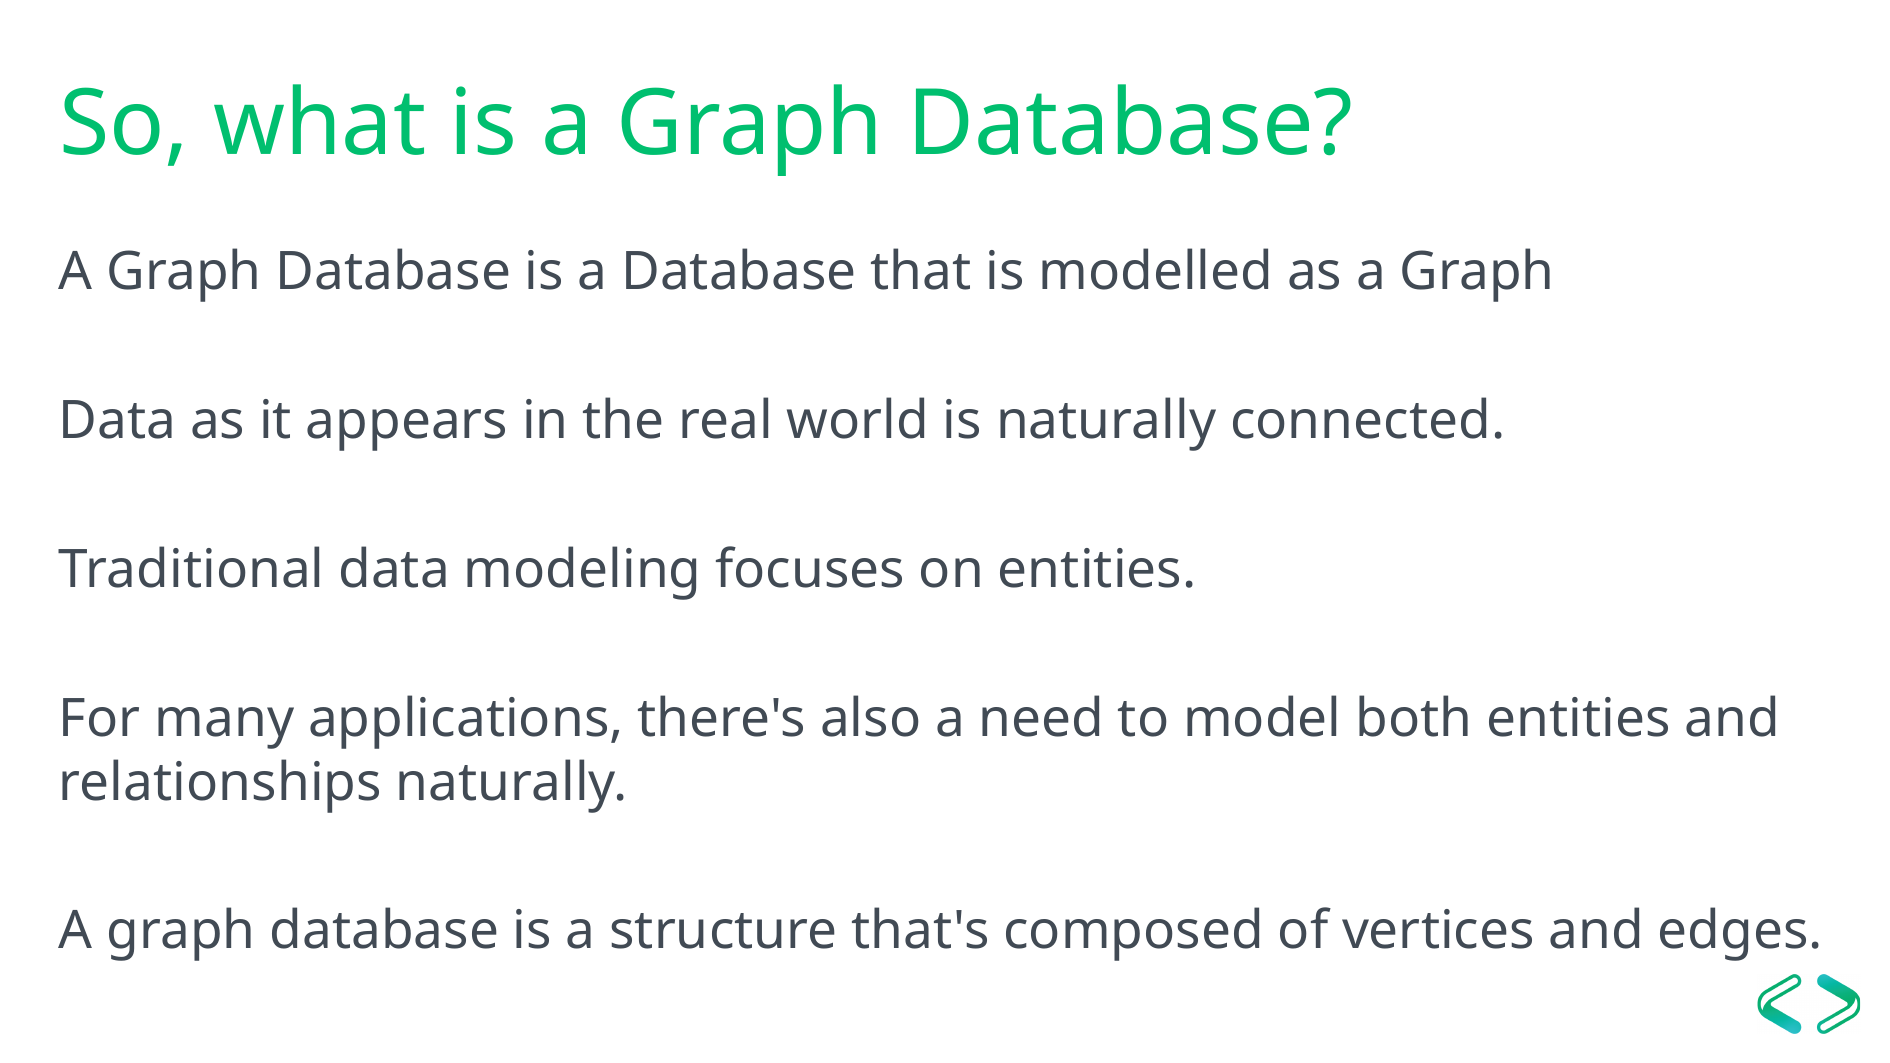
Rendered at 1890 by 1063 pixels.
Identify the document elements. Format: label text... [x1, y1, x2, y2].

list A Graph Database is a Database that is modelled as a Graph Data as it appears in the real world is naturally connected. Traditional data modeling focuses on entities. For many applications, there's also a need to model both entities and relationships naturally. A graph database is a structure that's composed of vertices and edges. [59, 236, 1831, 1004]
title So, what is a Graph Database? [59, 59, 1831, 178]
